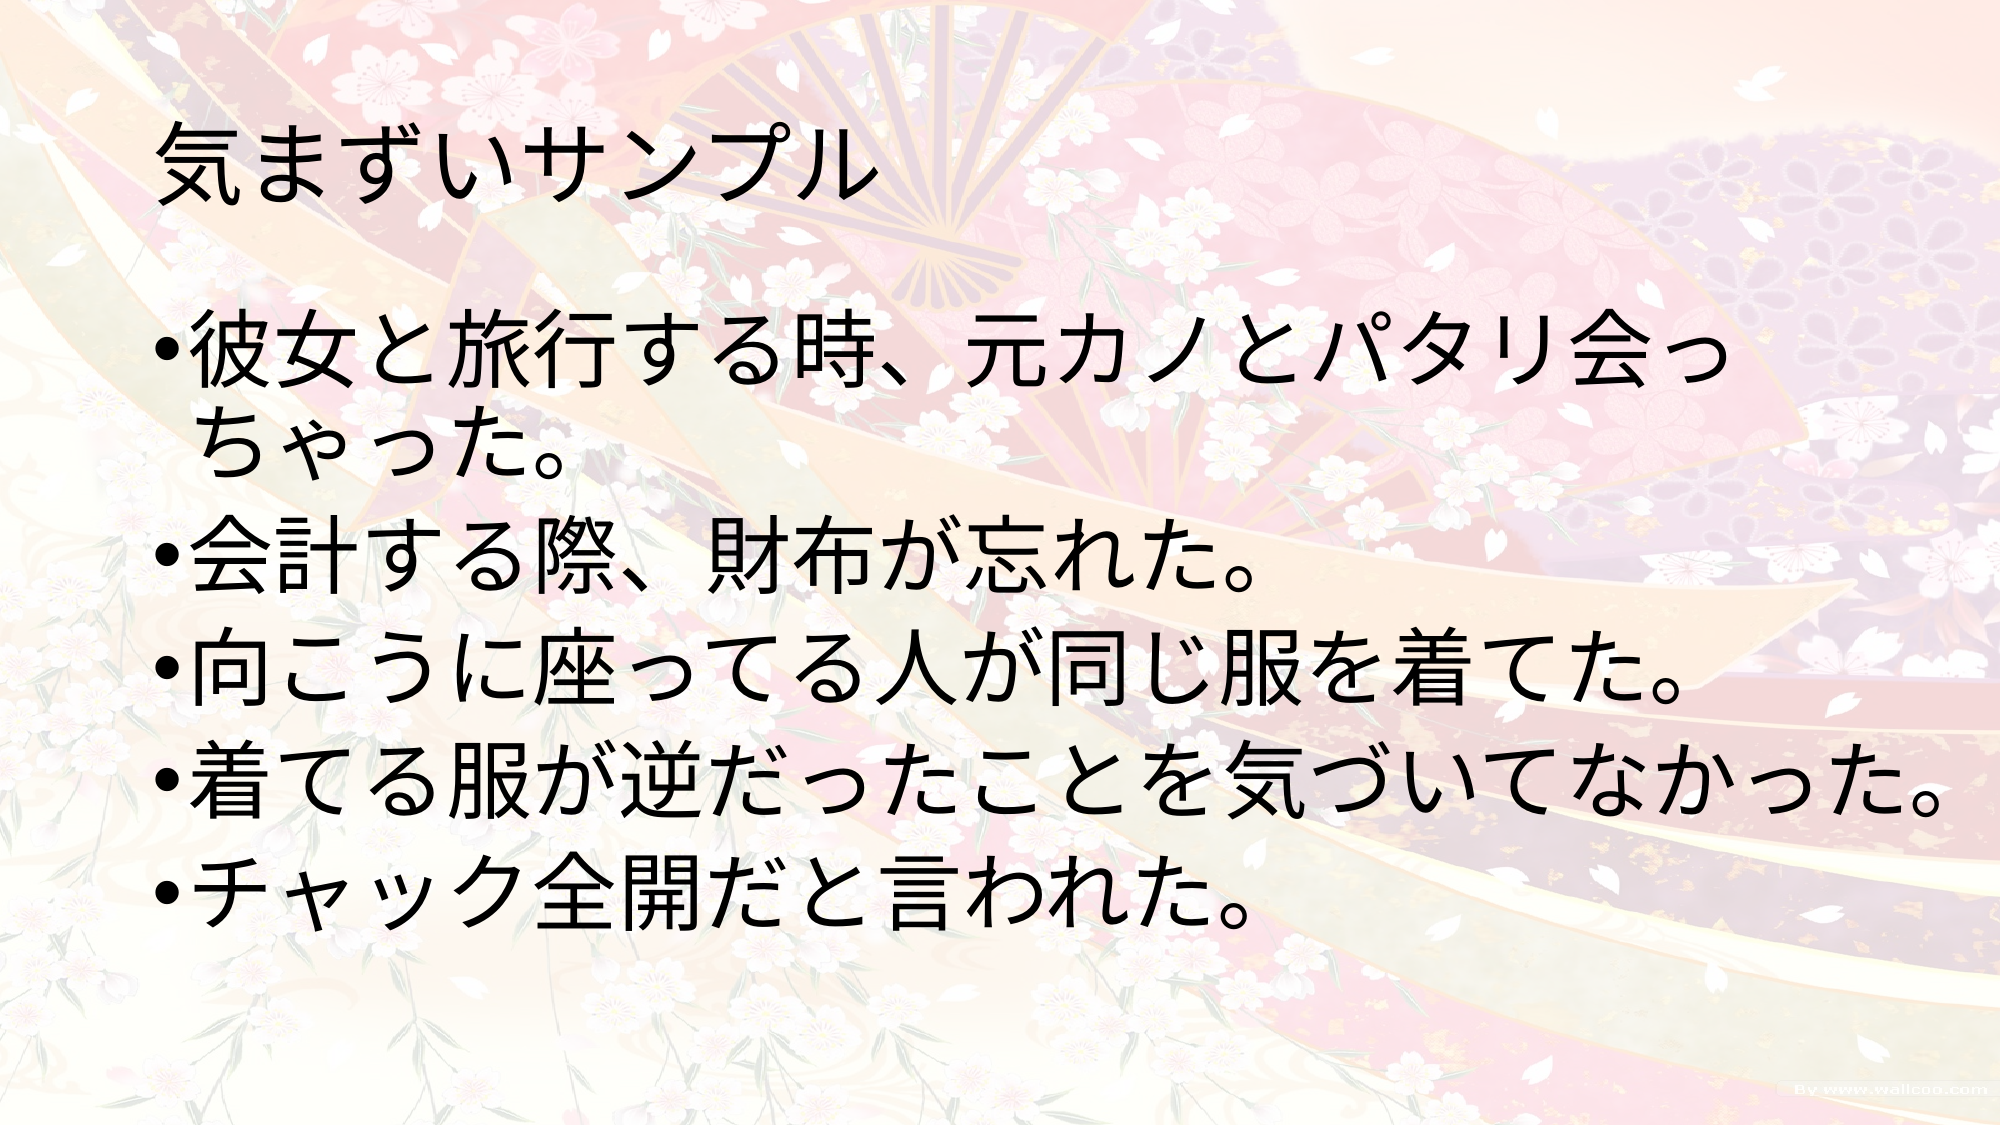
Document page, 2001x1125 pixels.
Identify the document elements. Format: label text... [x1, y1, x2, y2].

title 気まずいサンプル [137, 59, 1863, 278]
list 彼女と旅行する時、元カノとパタリ会っちゃった。 会計する際、財布が忘れた。 向こうに座ってる人が同じ服を着てた。 着てる服が逆だったことを気づいてなかった。 チャック全開だと言われた。 [137, 299, 1937, 1014]
